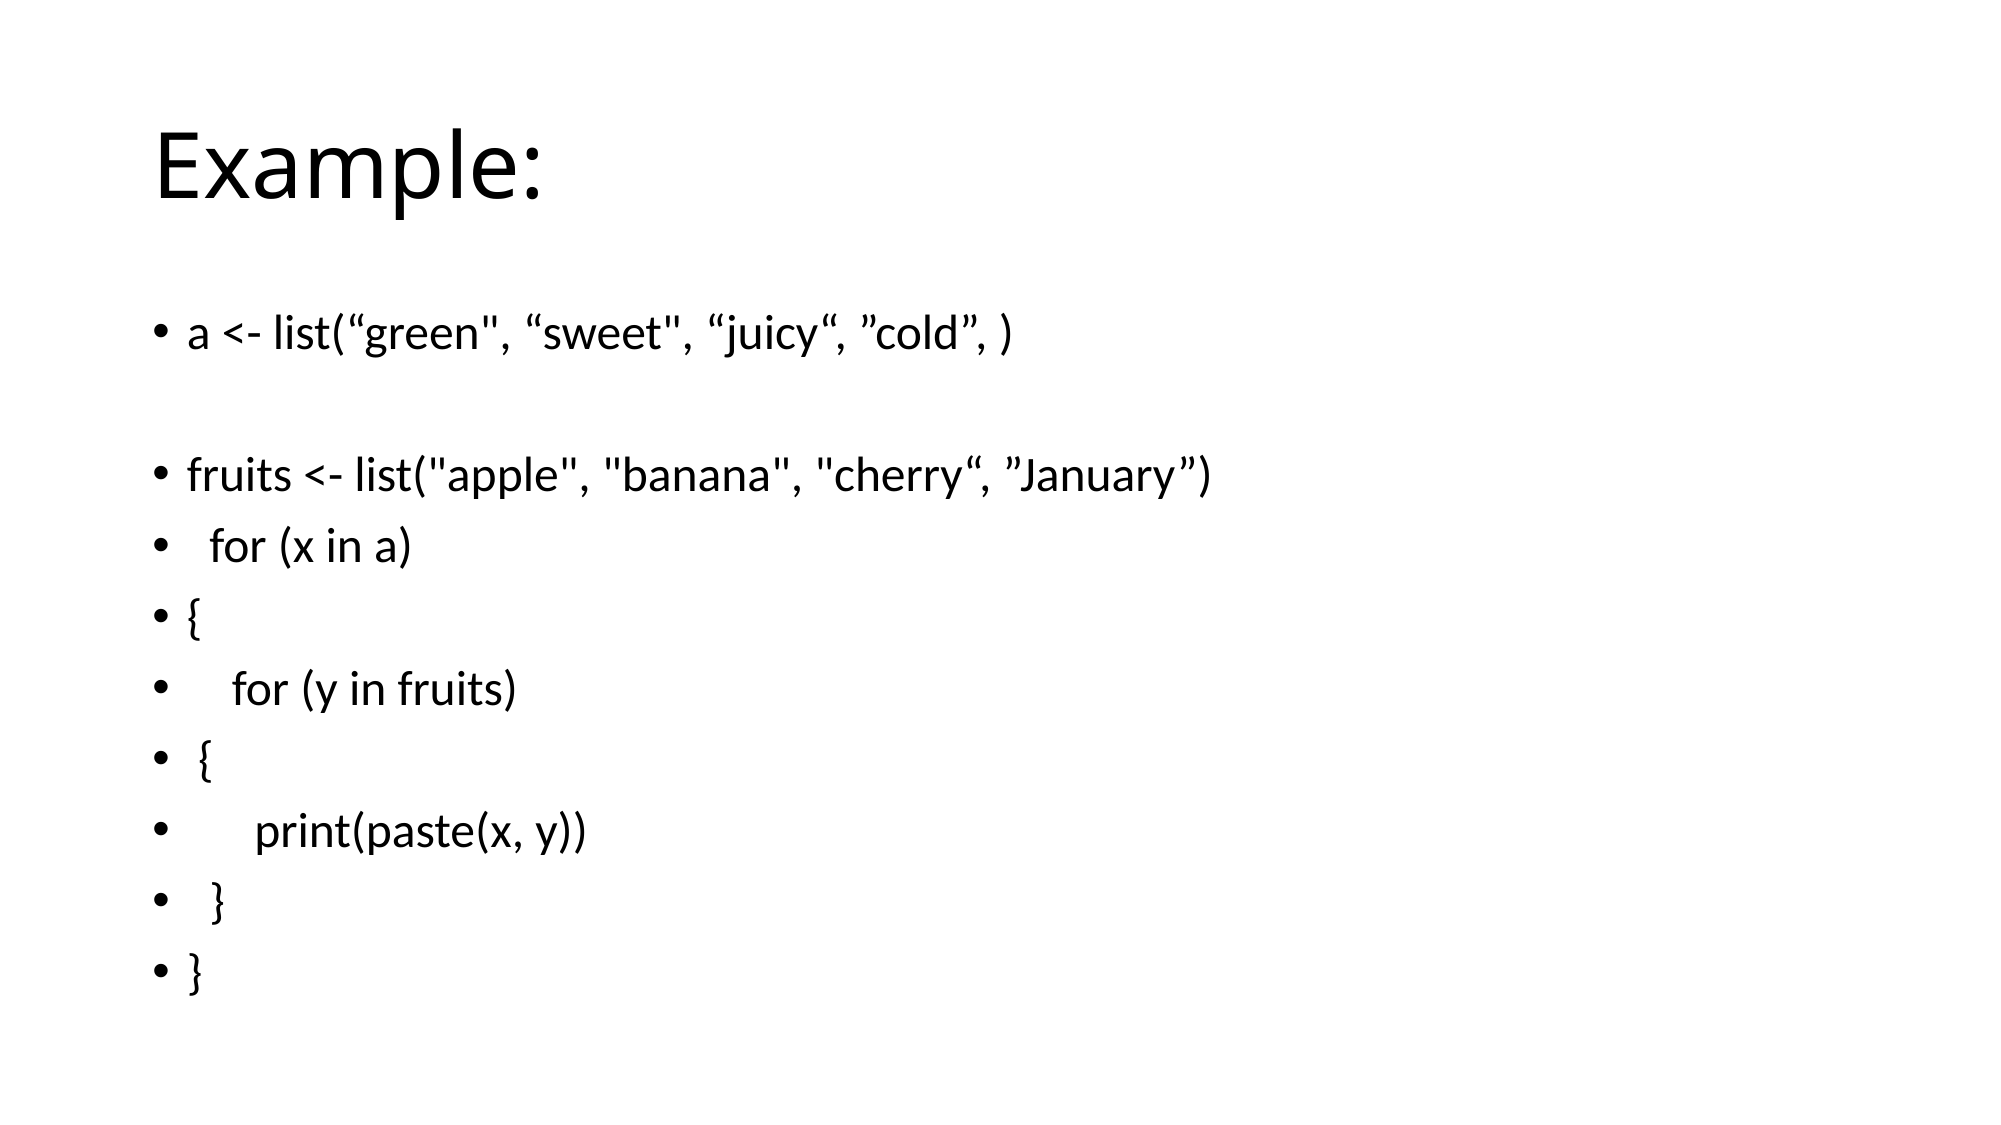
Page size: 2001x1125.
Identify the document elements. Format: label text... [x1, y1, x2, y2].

title Example: [137, 59, 1863, 278]
list a <- list(“green", “sweet", “juicy“, ”cold”, ) fruits <- list("apple", "banana", "cherry“, ”January”) for (x in a) { for (y in fruits) { print(paste(x, y)) } } [137, 299, 1863, 1014]
